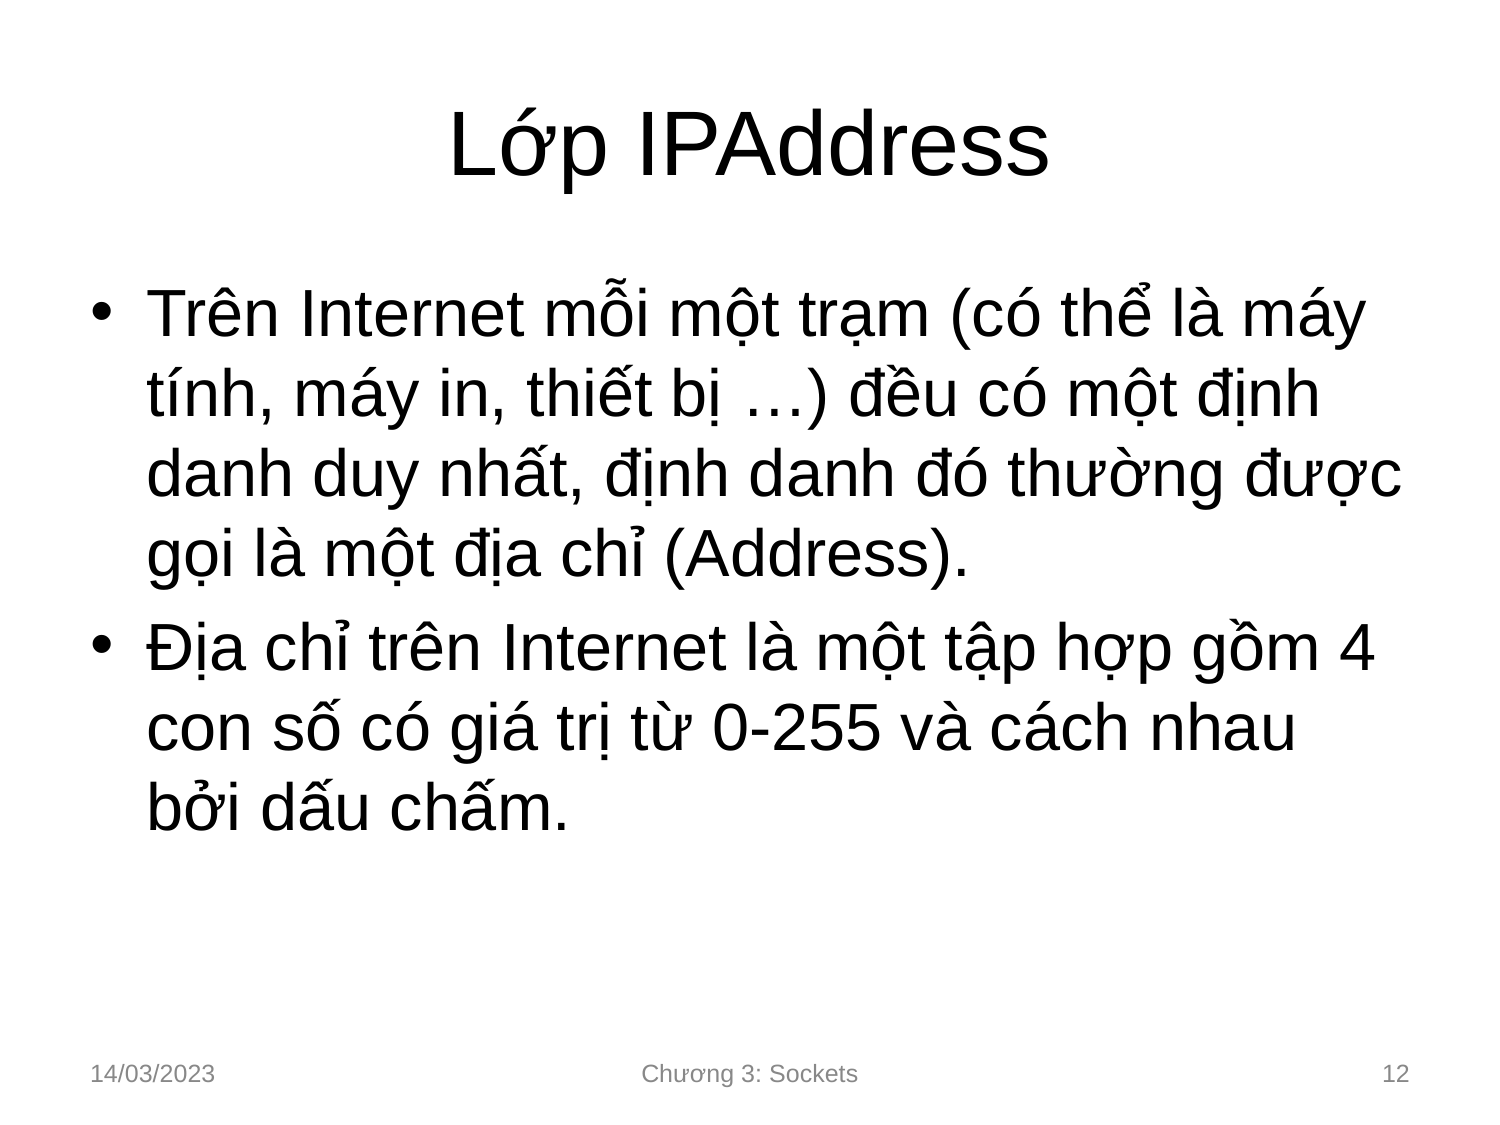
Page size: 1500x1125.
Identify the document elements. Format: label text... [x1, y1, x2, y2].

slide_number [75, 1042, 425, 1103]
title Lớp IPAddress [75, 45, 1425, 233]
list Trên Internet mỗi một trạm (có thể là máy tính, máy in, thiết bị …) đều có một định danh duy nhất, định danh đó thường được gọi là một địa chỉ (Address). Địa chỉ trên Internet là một tập hợp gồm 4 con số có giá trị từ 0-255 và cách nhau bởi dấu chấm. [75, 262, 1425, 1005]
slide_number ‹#› [1074, 1042, 1425, 1103]
footer Chương 3: Sockets [512, 1042, 988, 1103]
